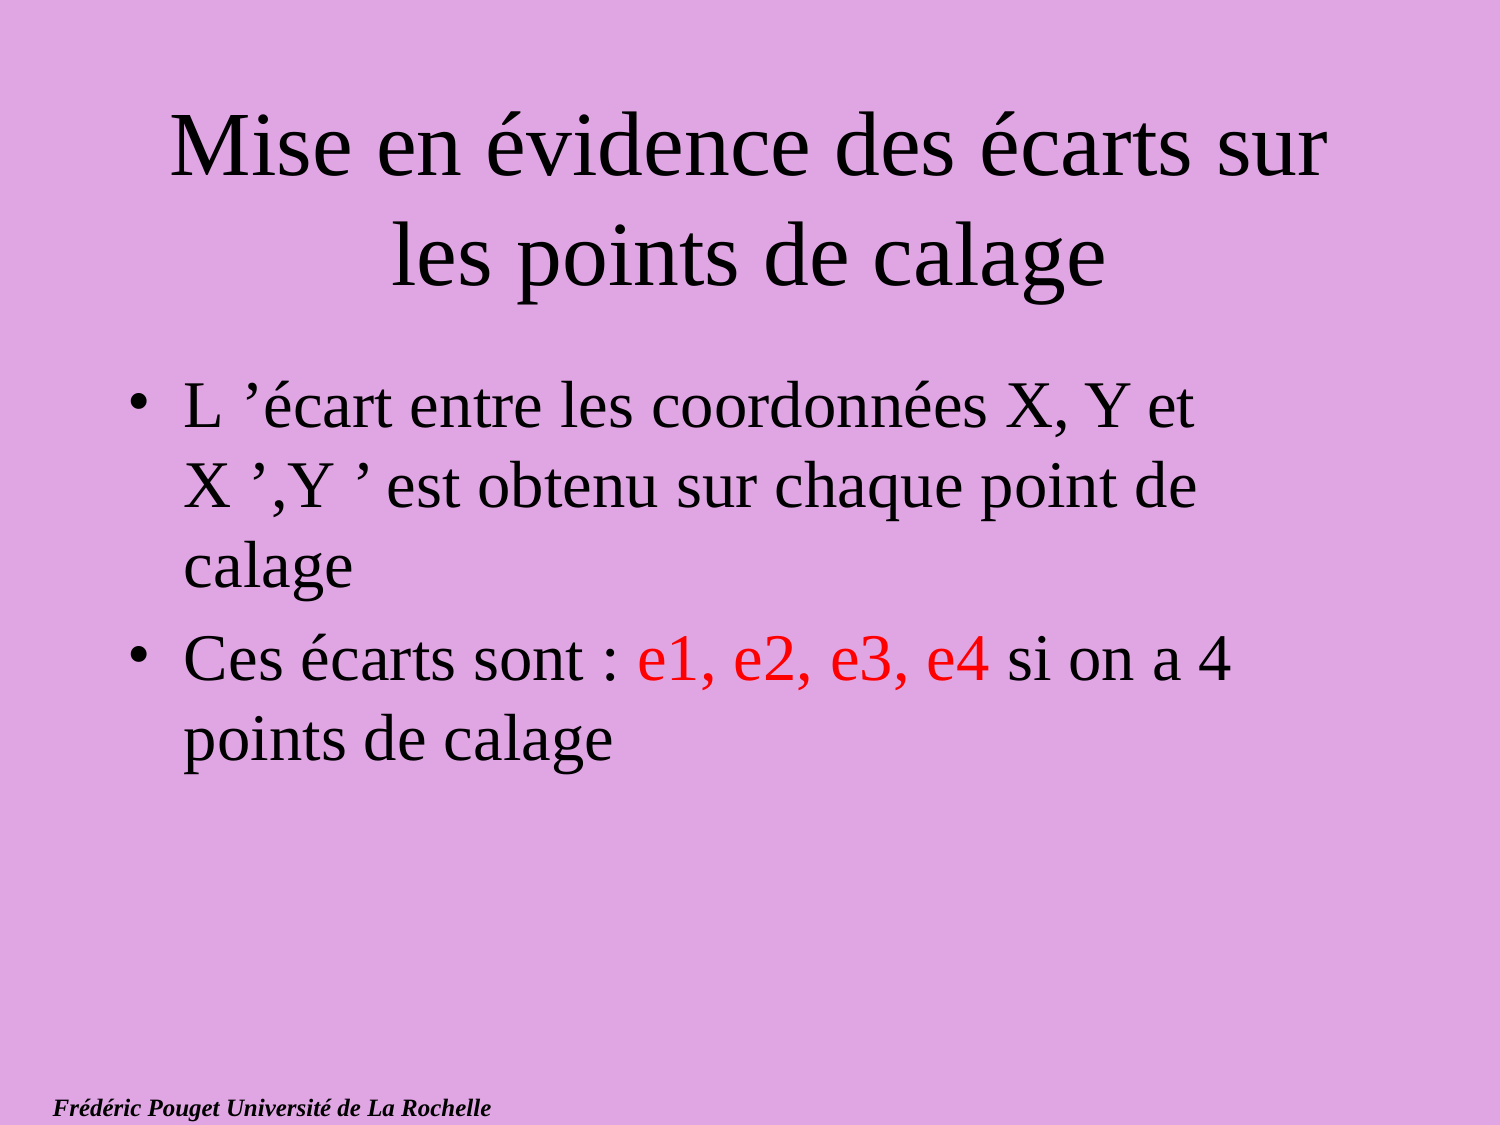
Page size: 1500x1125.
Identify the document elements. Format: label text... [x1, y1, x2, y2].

list L ’écart entre les coordonnées X, Y et X ’,Y ’ est obtenu sur chaque point de calage Ces écarts sont : e1, e2, e3, e4 si on a 4 points de calage [112, 353, 1388, 1029]
text_box Frédéric Pouget Université de La Rochelle [37, 1087, 763, 1125]
title Mise en évidence des écarts sur les points de calage [112, 99, 1388, 288]
